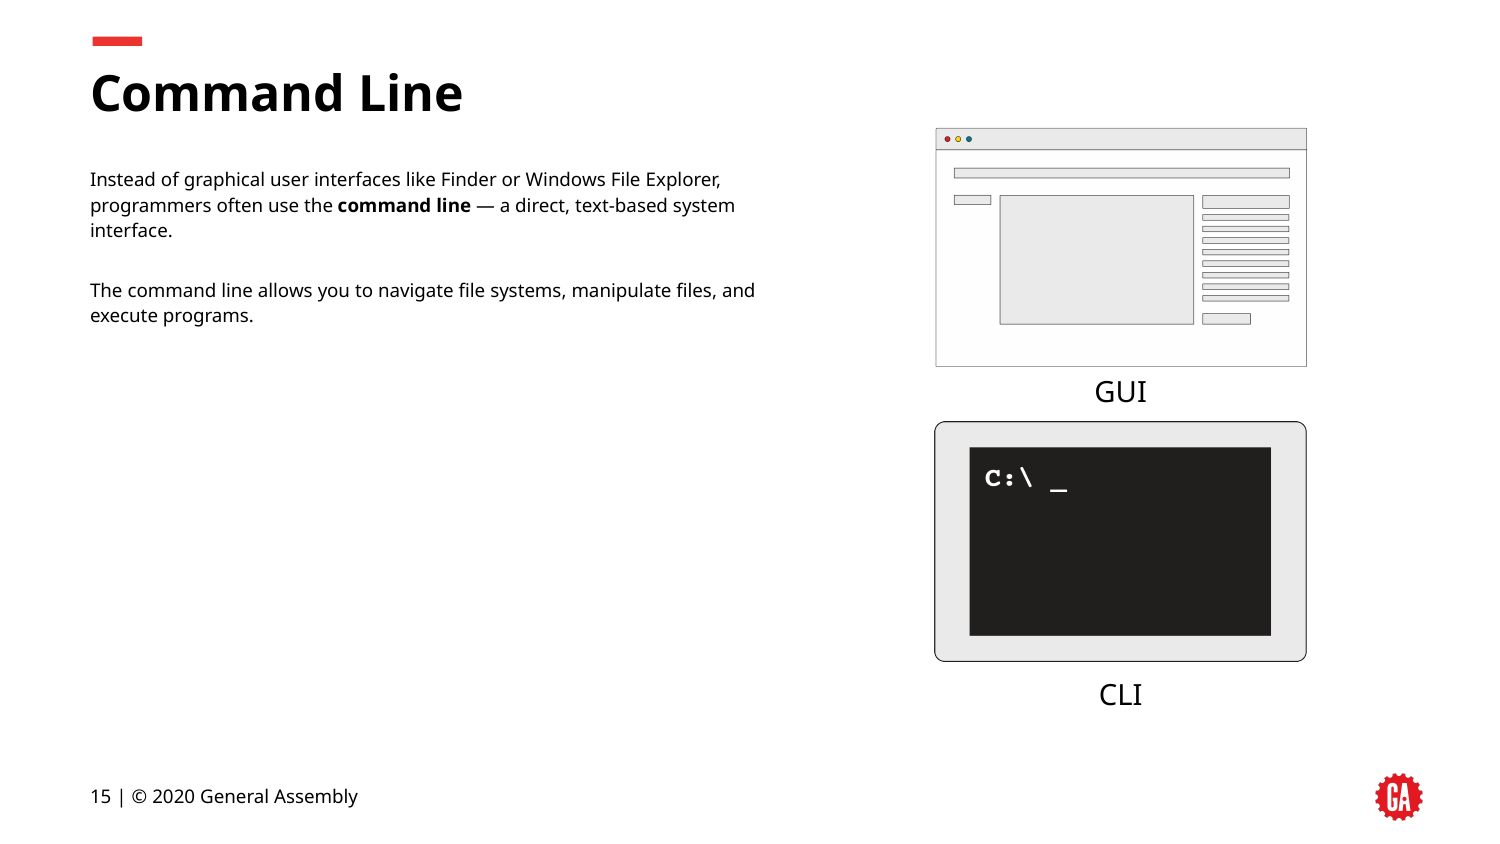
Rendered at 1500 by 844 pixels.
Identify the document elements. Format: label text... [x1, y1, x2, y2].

list Instead of graphical user interfaces like Finder or Windows File Explorer, programmers often use the command line — a direct, text-based system interface. The command line allows you to navigate file systems, manipulate files, and execute programs. [75, 148, 812, 670]
picture [929, 54, 1315, 662]
picture [1373, 771, 1425, 823]
slide_number ‹#› | © 2020 General Assembly [75, 764, 465, 830]
list CLI [1034, 671, 1207, 744]
title Command Line [75, 46, 1473, 140]
